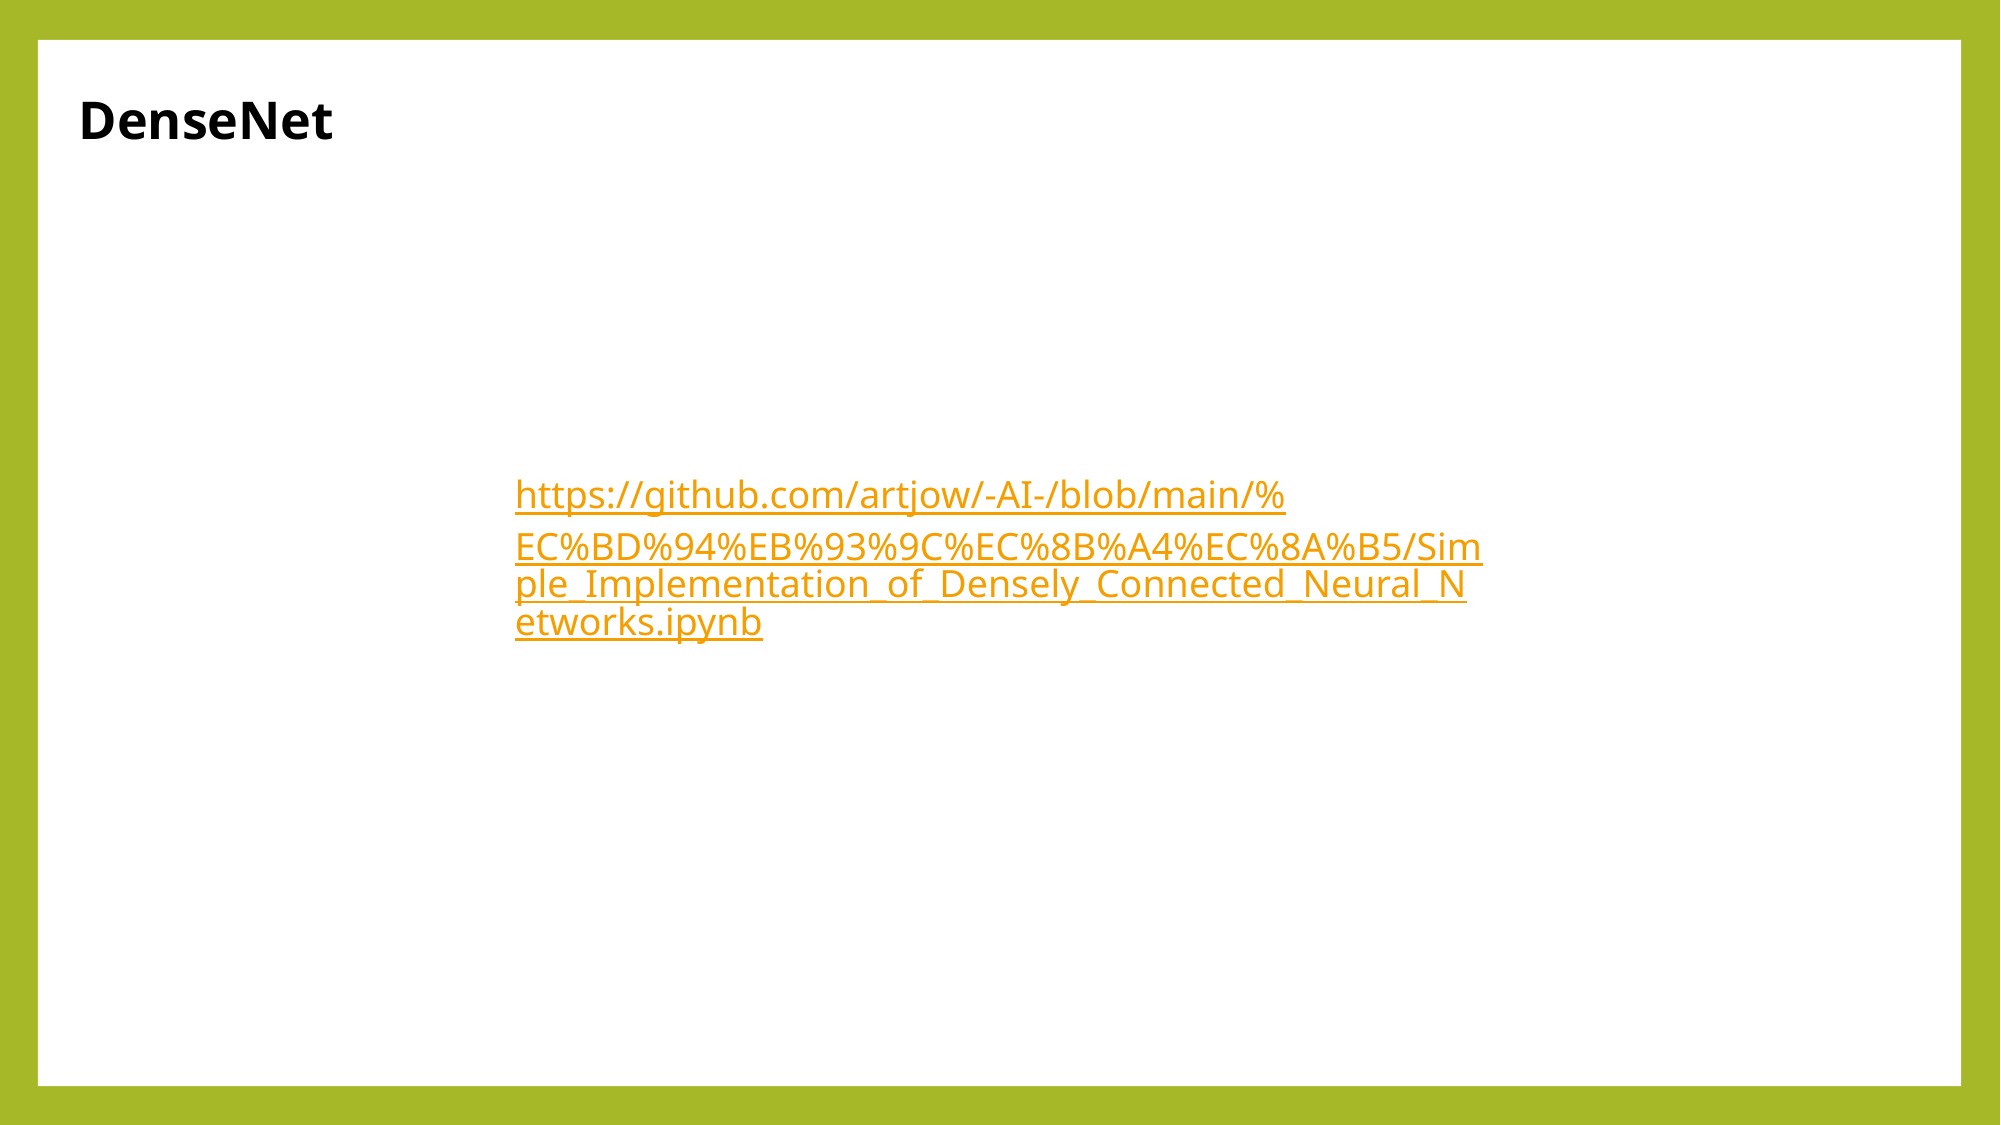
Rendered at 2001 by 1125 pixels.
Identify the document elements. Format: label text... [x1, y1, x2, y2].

text_box https://github.com/artjow/-AI-/blob/main/%EC%BD%94%EB%93%9C%EC%8B%A4%EC%8A%B5/Simple_Implementation_of_Densely_Connected_Neural_Networks.ipynb [500, 463, 1500, 626]
text_box DenseNet [64, 80, 1457, 158]
